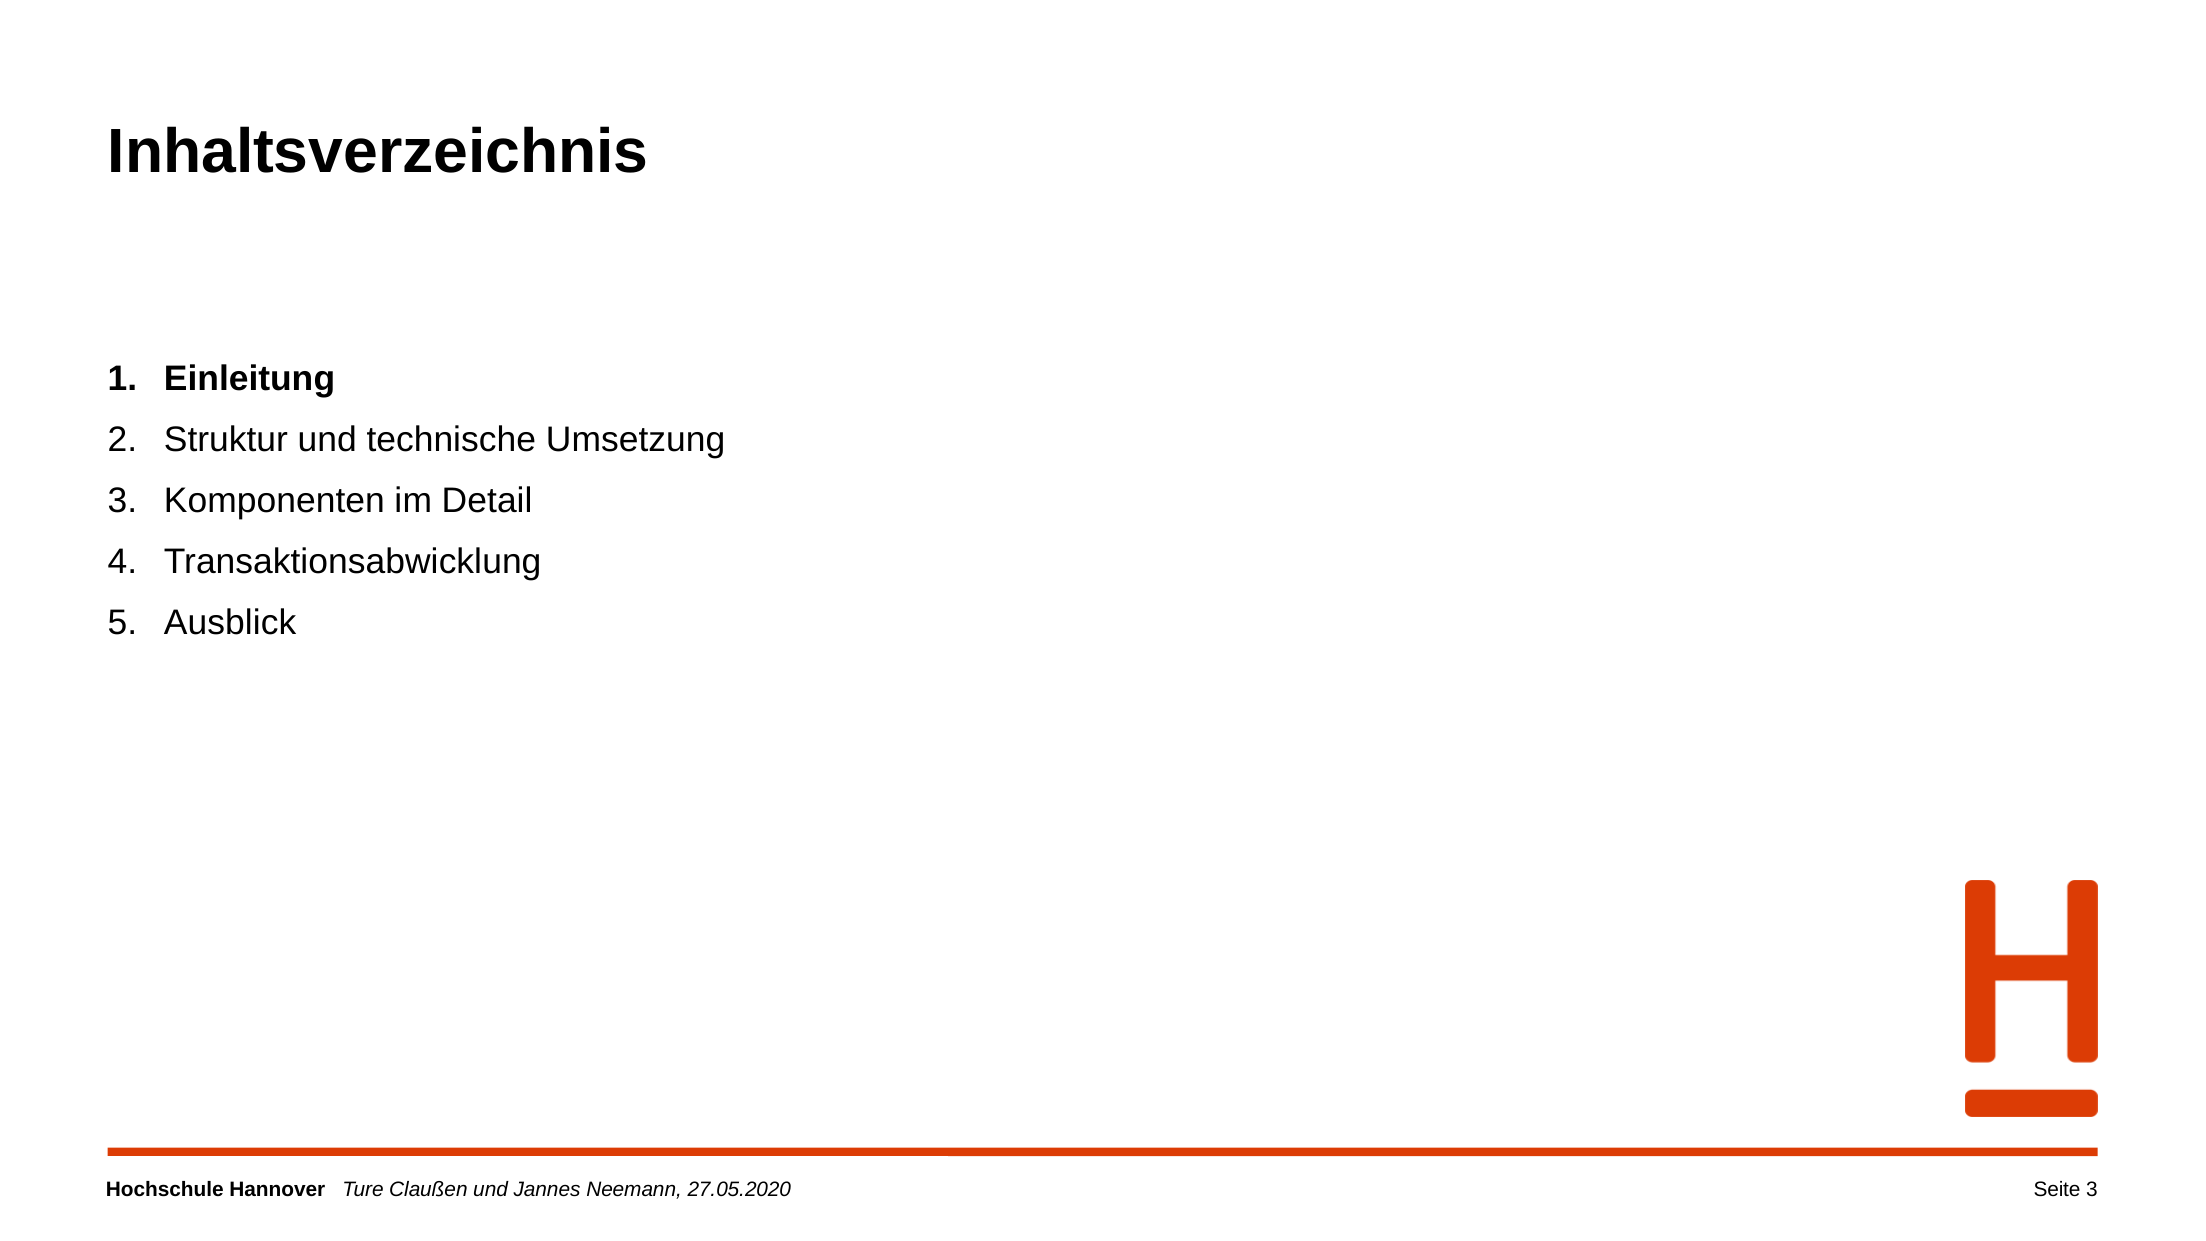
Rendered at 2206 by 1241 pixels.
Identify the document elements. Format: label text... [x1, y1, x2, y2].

slide_number Seite 3 [1845, 1175, 2098, 1213]
text_box Einleitung Struktur und technische Umsetzung Komponenten im Detail Transaktionsabwicklung Ausblick [107, 350, 1846, 1093]
title Inhaltsverzeichnis [107, 110, 2098, 266]
picture [1965, 880, 2098, 1117]
